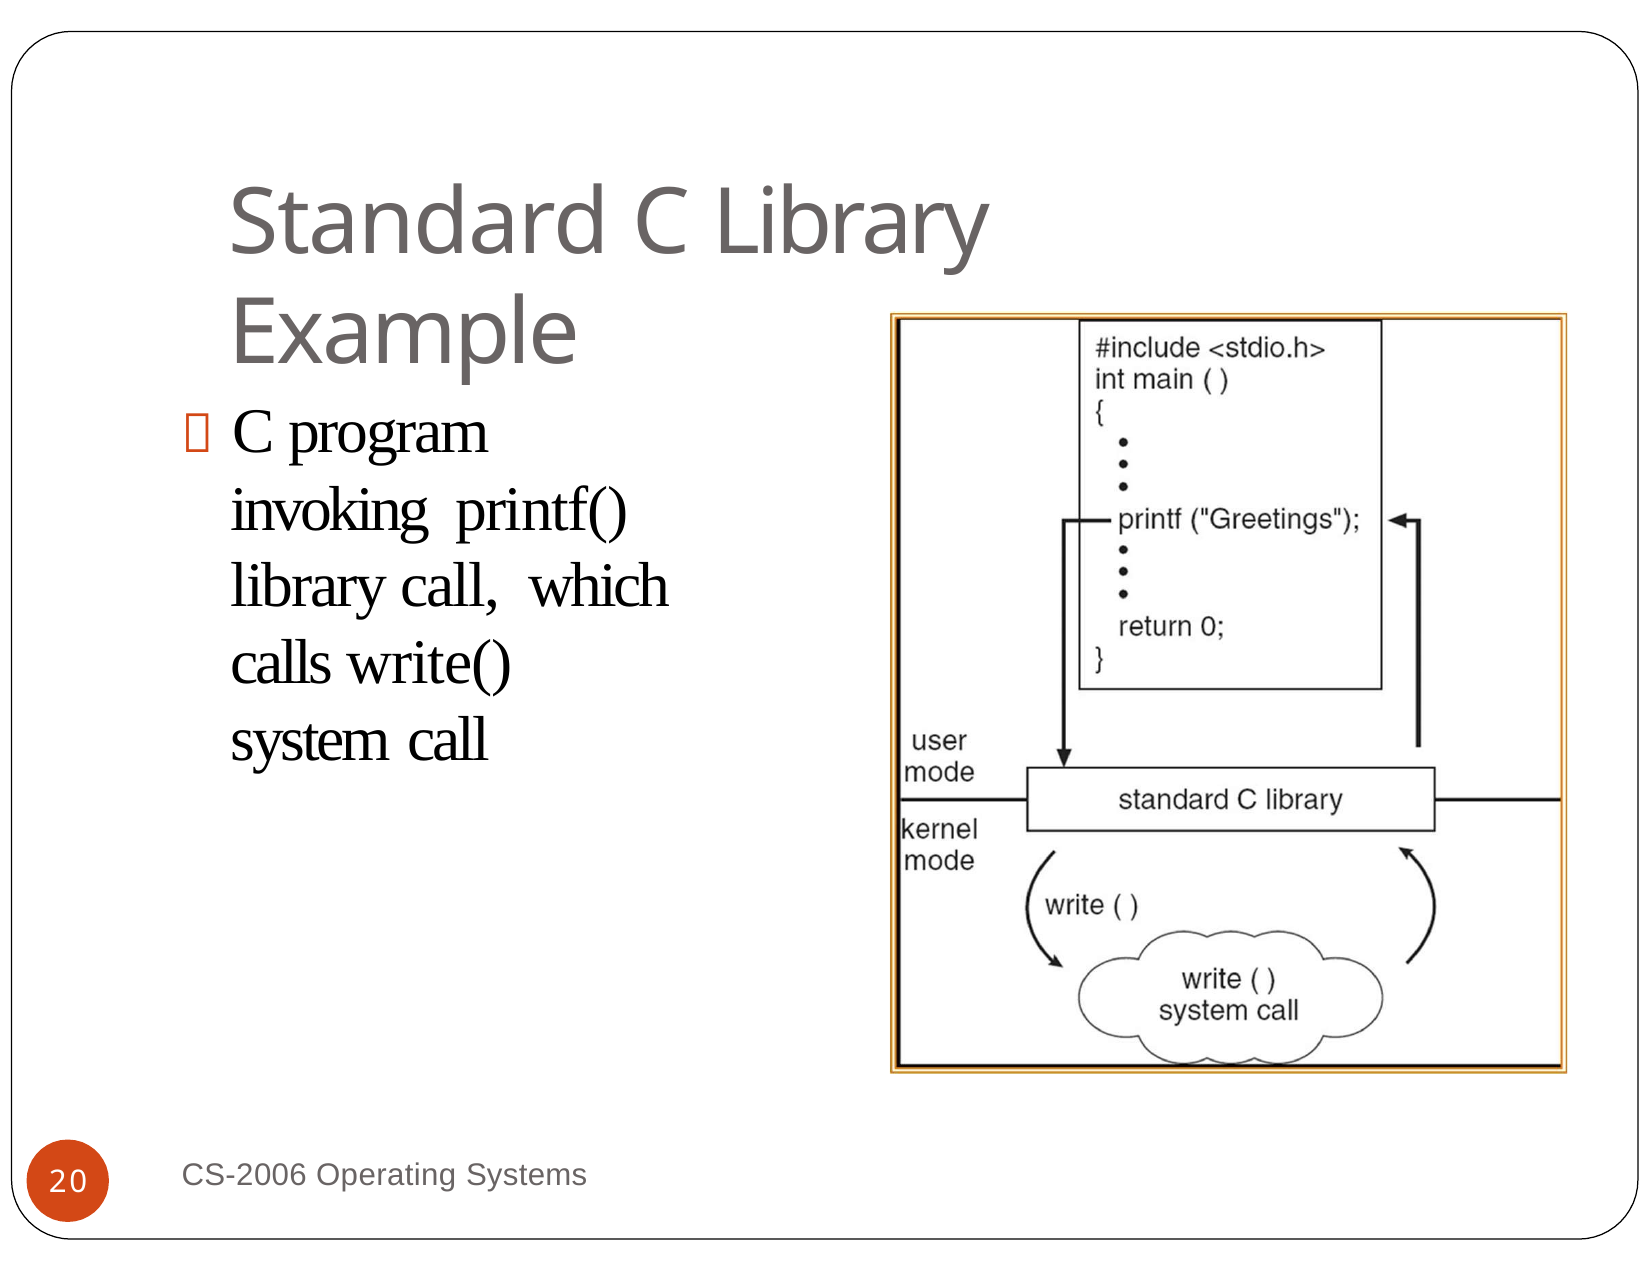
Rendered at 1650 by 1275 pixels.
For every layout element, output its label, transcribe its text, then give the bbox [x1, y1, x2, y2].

text_box [26, 1139, 109, 1222]
text_box CS-2006 Operating Systems [179, 1154, 591, 1193]
title Standard C Library Example  C program invoking printf() library call, which calls write() system call [179, 149, 1295, 774]
text_box 20 [46, 1161, 89, 1199]
text_box [889, 311, 1568, 1074]
